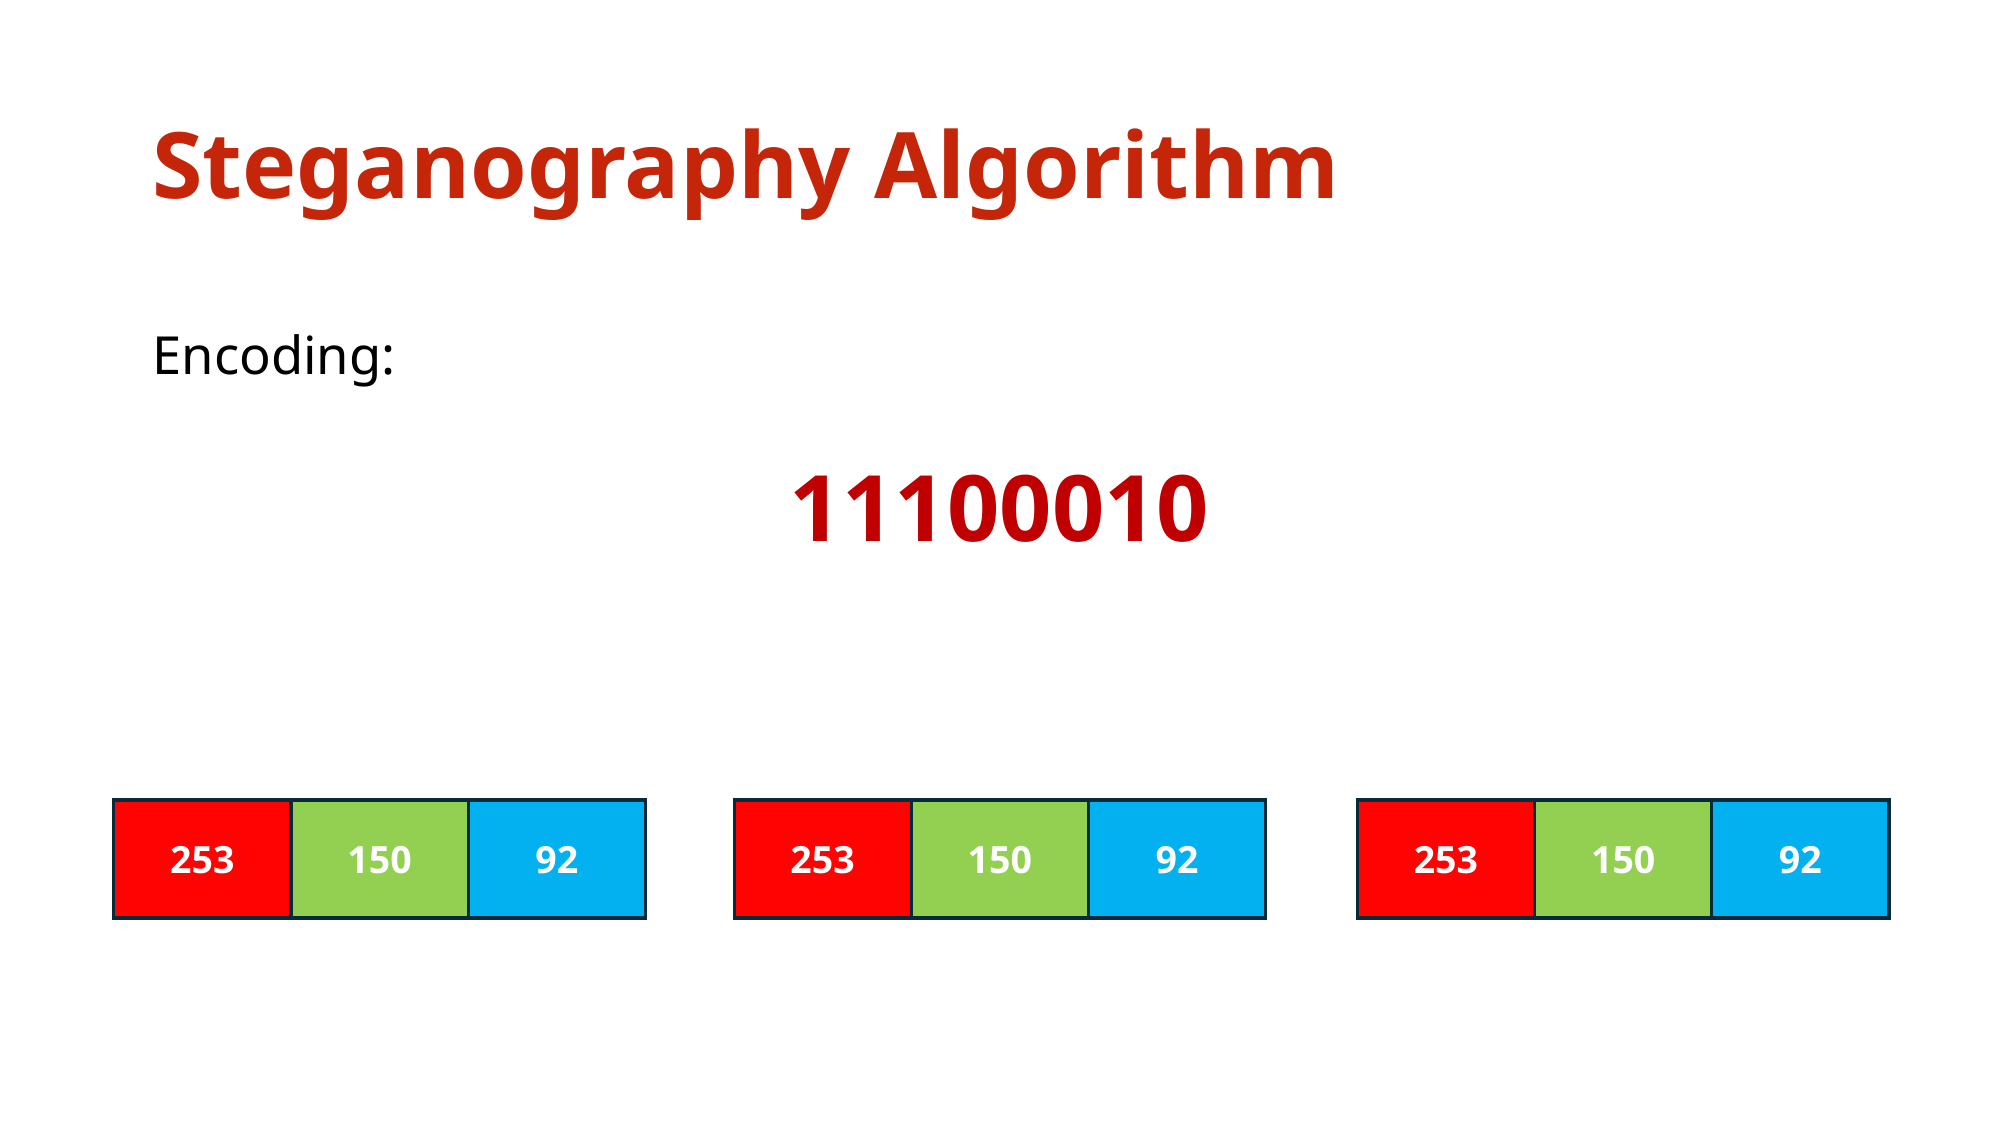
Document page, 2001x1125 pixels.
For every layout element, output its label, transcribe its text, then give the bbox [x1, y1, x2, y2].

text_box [1356, 799, 1890, 919]
title Steganography Algorithm [137, 59, 1863, 278]
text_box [733, 799, 1267, 919]
list Encoding: [137, 299, 430, 417]
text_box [113, 799, 647, 919]
text_box 11100010 [643, 441, 1356, 567]
